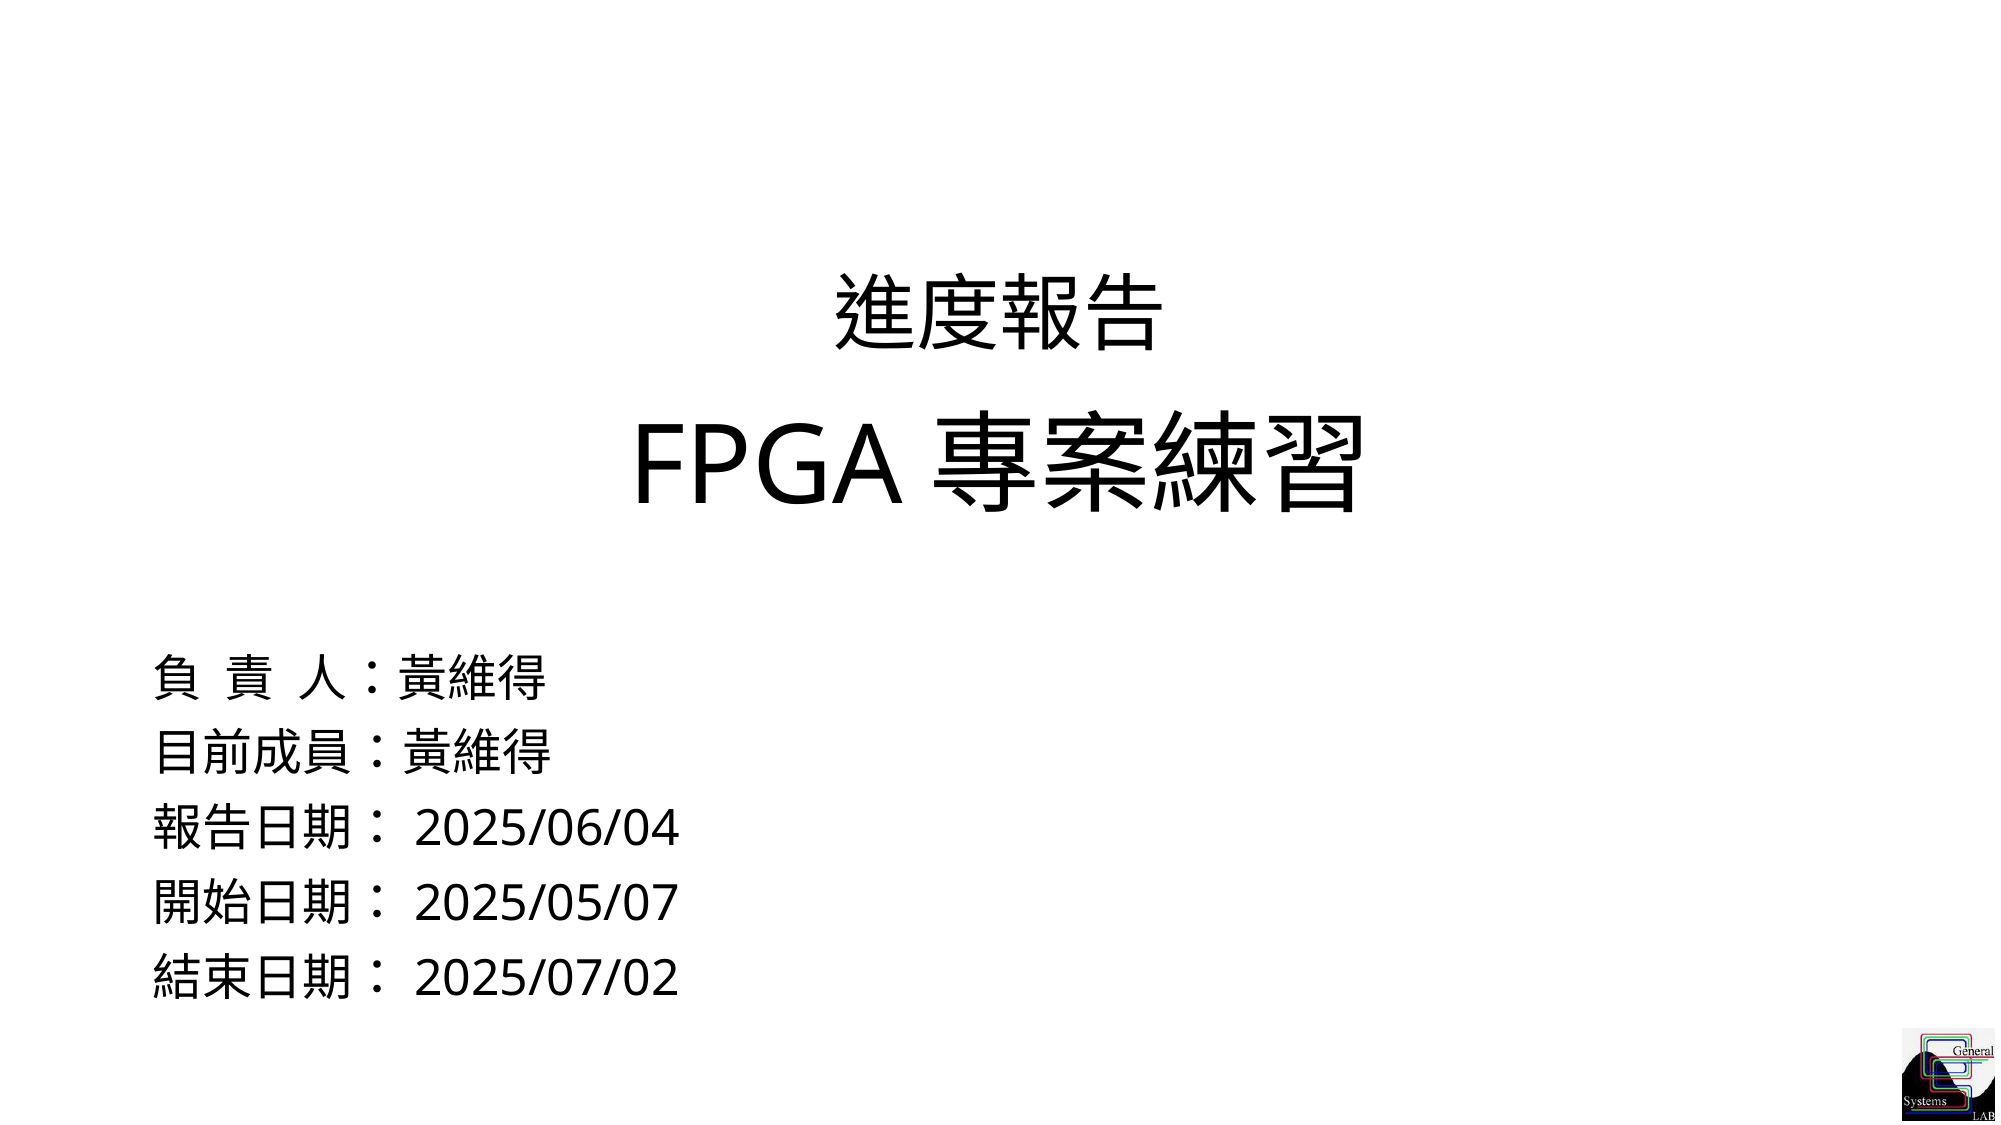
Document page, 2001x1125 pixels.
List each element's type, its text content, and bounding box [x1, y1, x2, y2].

picture [1902, 1028, 1995, 1121]
title 進度報告 FPGA專案練習 [137, 227, 1863, 645]
subtitle 負 責 人：黃維得 目前成員：黃維得 報告日期：2025/06/04 開始日期：2025/05/07 結束日期：2025/07/02 [137, 645, 1863, 1027]
